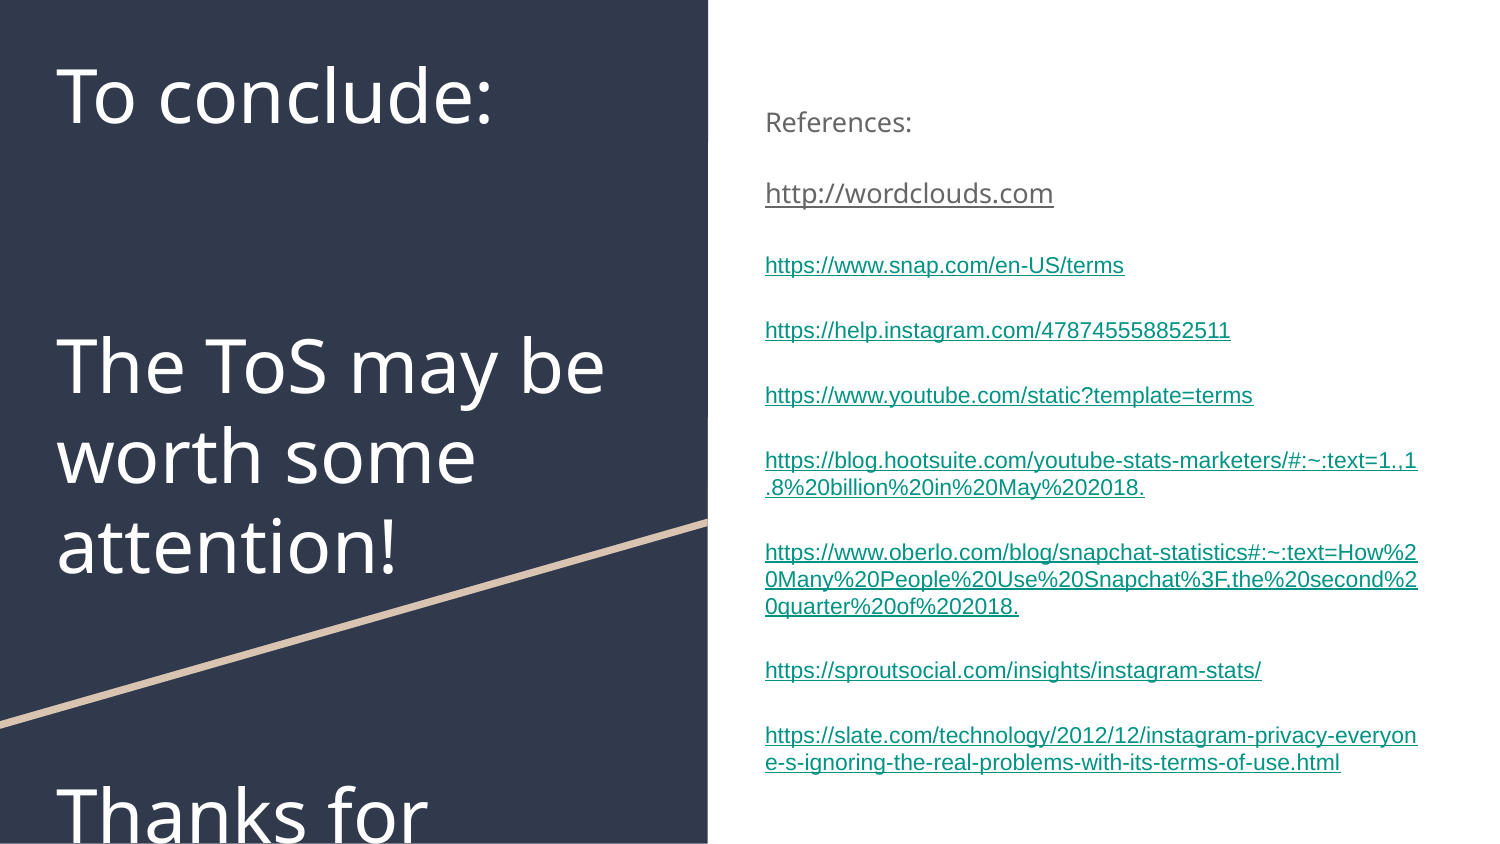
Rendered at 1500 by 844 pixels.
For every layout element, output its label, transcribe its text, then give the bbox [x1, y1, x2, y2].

list References: http://wordclouds.com https://www.snap.com/en-US/terms https://help.instagram.com/478745558852511 https://www.youtube.com/static?template=terms https://blog.hootsuite.com/youtube-stats-marketers/#:~:text=1.,1.8%20billion%20in%20May%202018. https://www.oberlo.com/blog/snapchat-statistics#:~:text=How%20Many%20People%20Use%20Snapchat%3F,the%20second%20quarter%20of%202018. https://sproutsocial.com/insights/instagram-stats/ https://slate.com/technology/2012/12/instagram-privacy-everyone-s-ignoring-the-real-problems-with-its-terms-of-use.html [750, 85, 1434, 758]
title To conclude: The ToS may be worth some attention! Thanks for listening! [41, 33, 713, 446]
